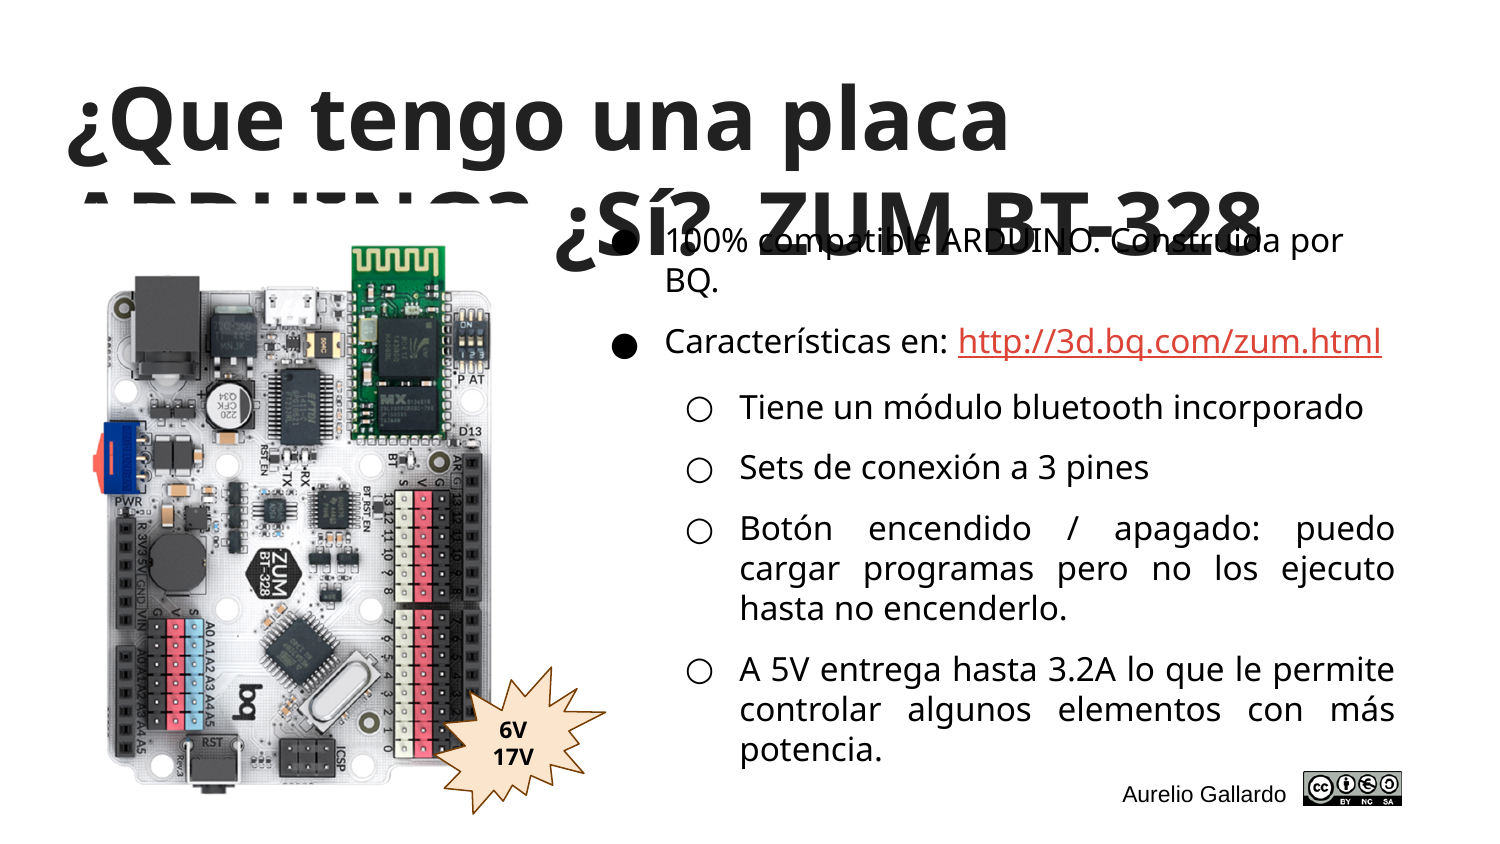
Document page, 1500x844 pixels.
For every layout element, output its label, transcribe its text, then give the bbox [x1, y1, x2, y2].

text_box 6V 17V [563, 768, 584, 774]
text_box 100% compatible ARDUINO. Construida por BQ. Características en: http://3d.bq.com/zum.html Tiene un módulo bluetooth incorporado Sets de conexión a 3 pines Botón encendido / apagado: puedo cargar programas pero no los ejecuto hasta no encenderlo. A 5V entrega hasta 3.2A lo que le permite controlar algunos elementos con más potencia. [574, 204, 1412, 739]
text_box 6V 17V [444, 768, 553, 815]
picture [1303, 771, 1402, 806]
title ¿Que tengo una placa ARDUINO? ¿Sí? ZUM BT-328 [51, 48, 1449, 180]
picture [0, 204, 607, 834]
